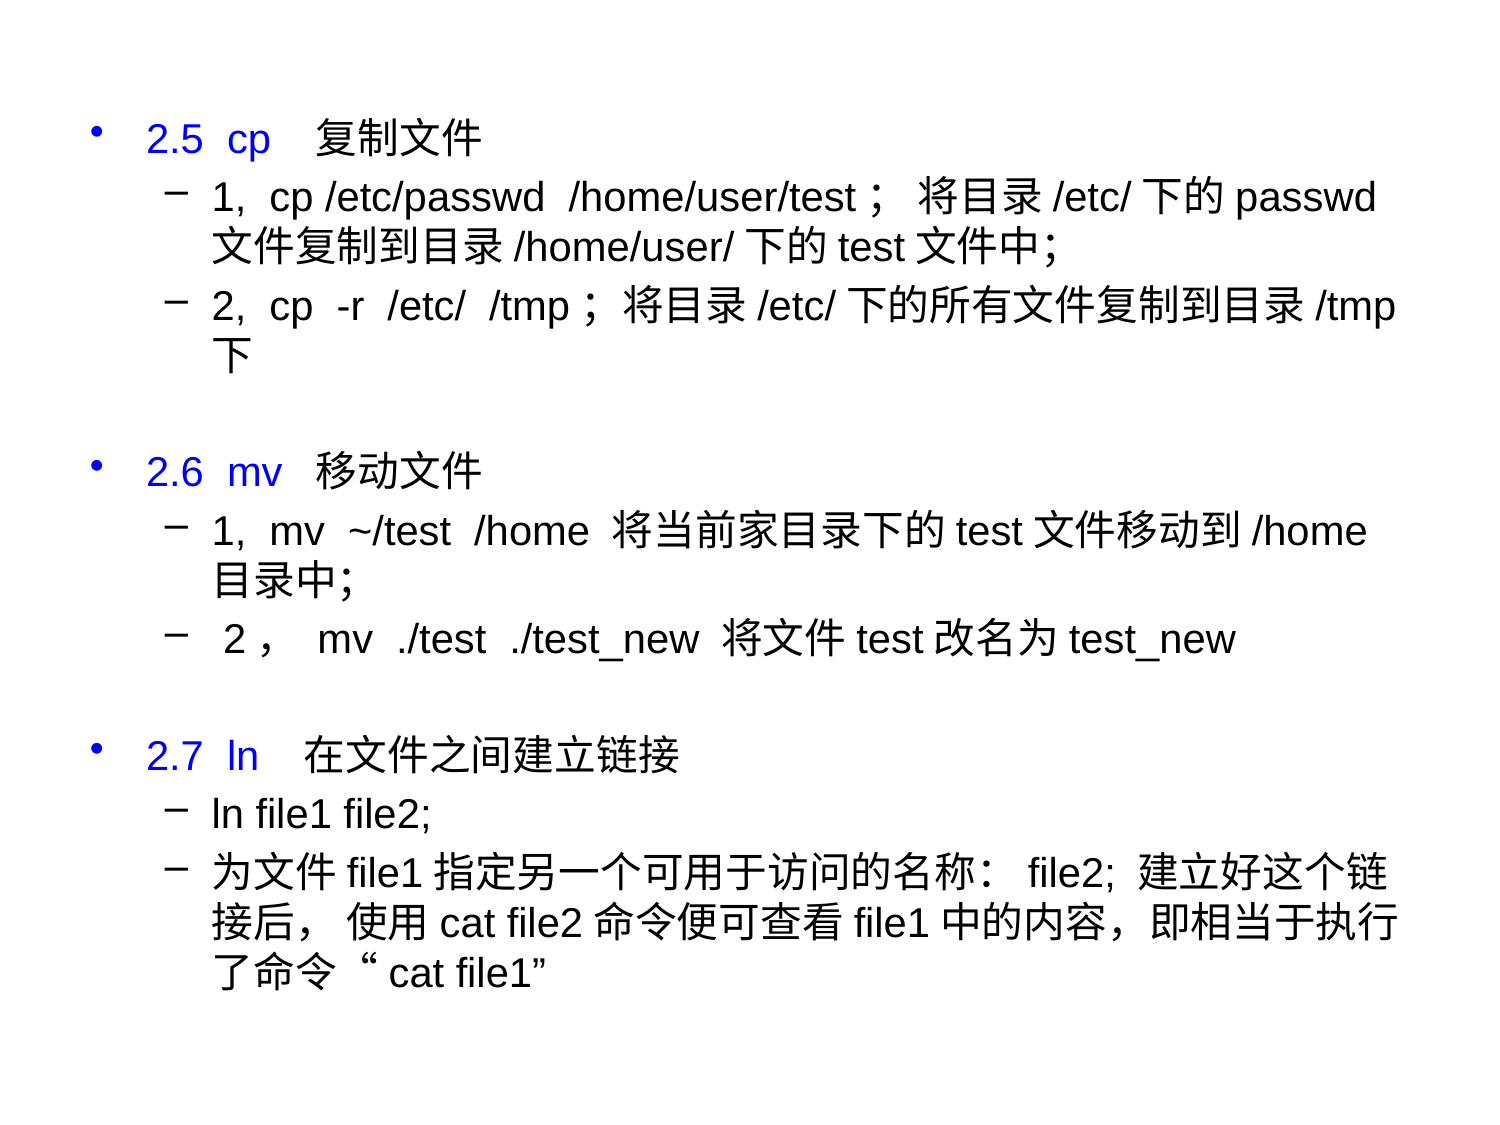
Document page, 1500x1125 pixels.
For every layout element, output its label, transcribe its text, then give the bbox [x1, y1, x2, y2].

list 2.5 cp 复制文件 1, cp /etc/passwd /home/user/test； 将目录/etc/下的passwd文件复制到目录/home/user/下的test文件中； 2, cp -r /etc/ /tmp；将目录/etc/下的所有文件复制到目录/tmp下 2.6 mv 移动文件 1, mv ~/test /home 将当前家目录下的test文件移动到/home目录中； 2， mv ./test ./test_new 将文件test改名为test_new 2.7 ln 在文件之间建立链接 ln file1 file2; 为文件file1指定另一个可用于访问的名称：file2; 建立好这个链接后， 使用cat file2命令便可查看file1中的内容，即相当于执行了命令“cat file1” [74, 104, 1426, 1006]
